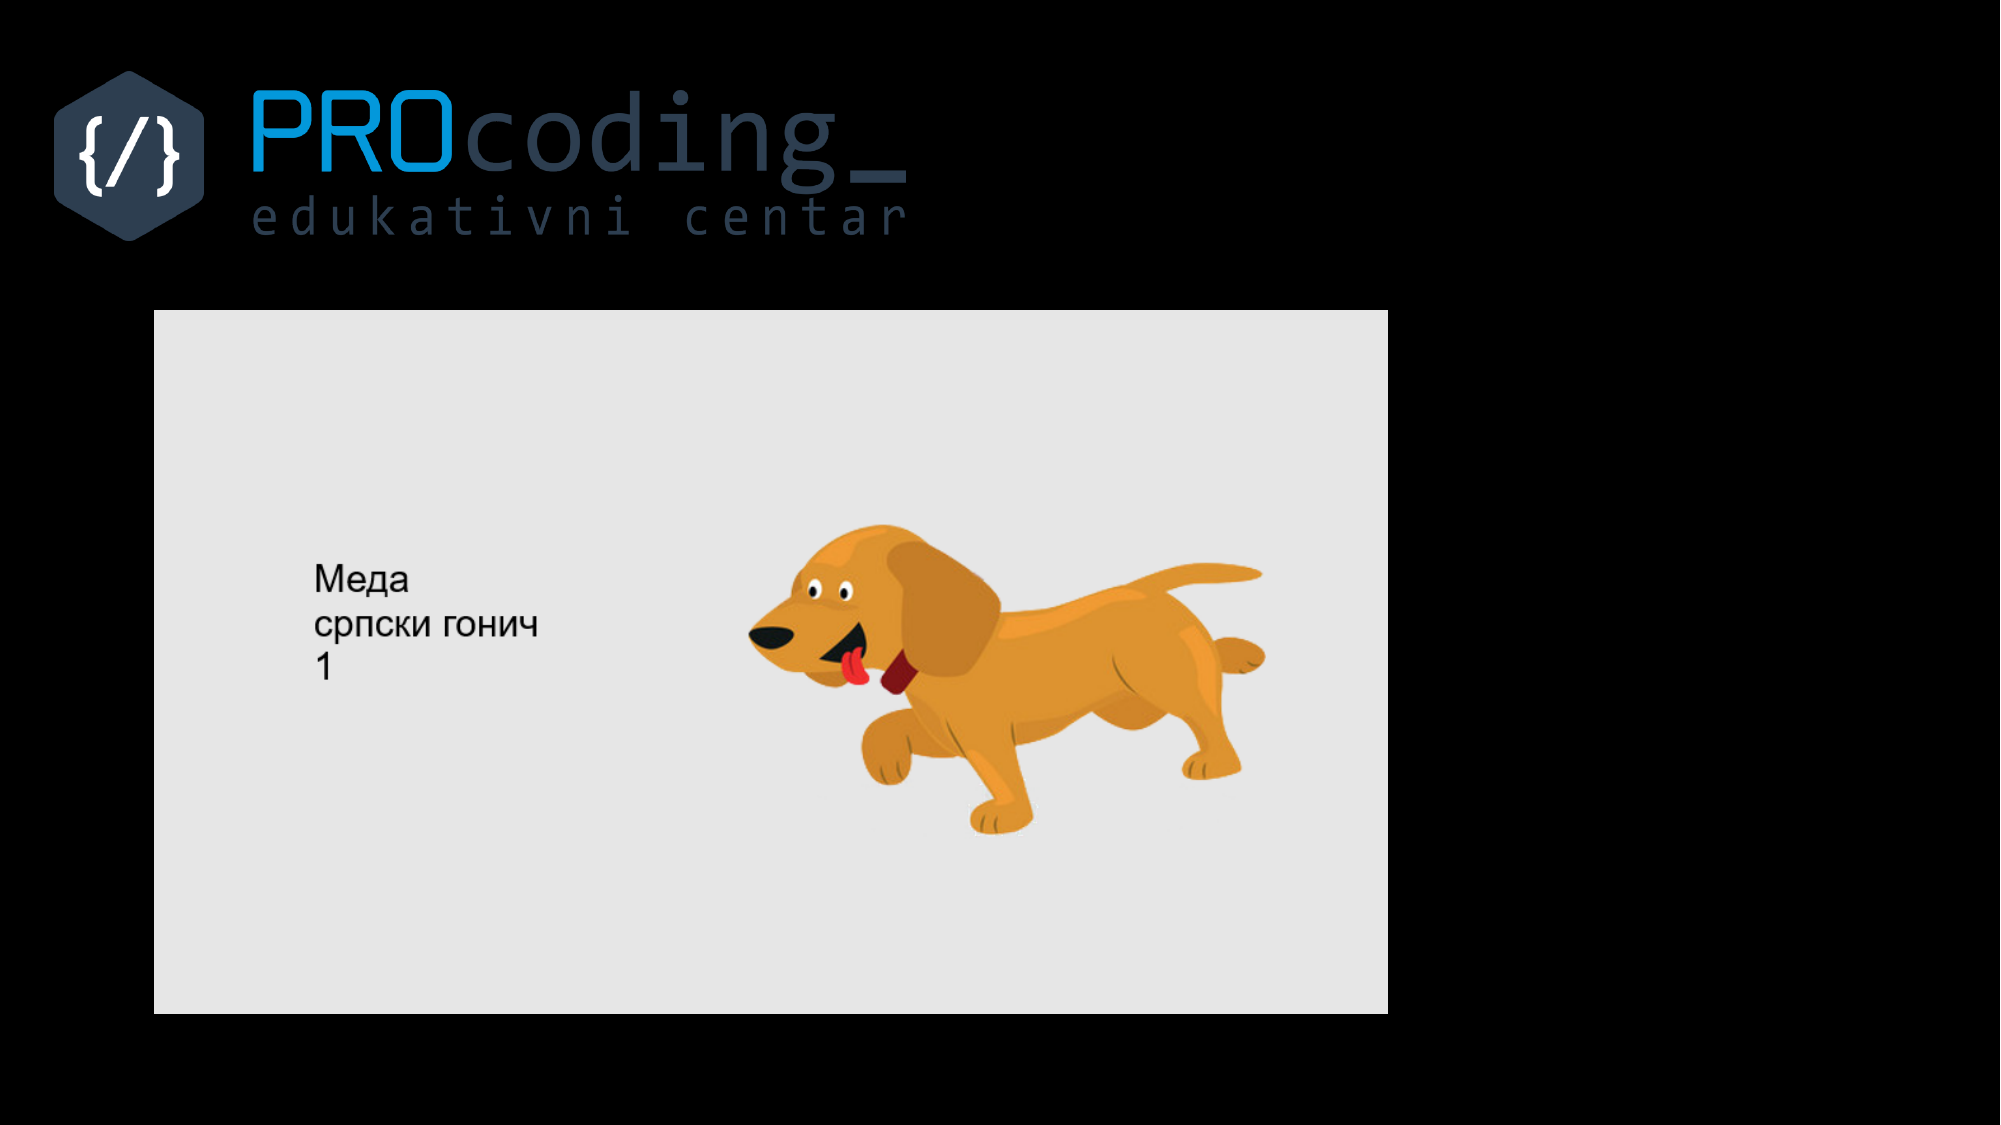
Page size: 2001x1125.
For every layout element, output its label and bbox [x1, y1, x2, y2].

picture [54, 71, 906, 241]
picture [154, 310, 1388, 1014]
